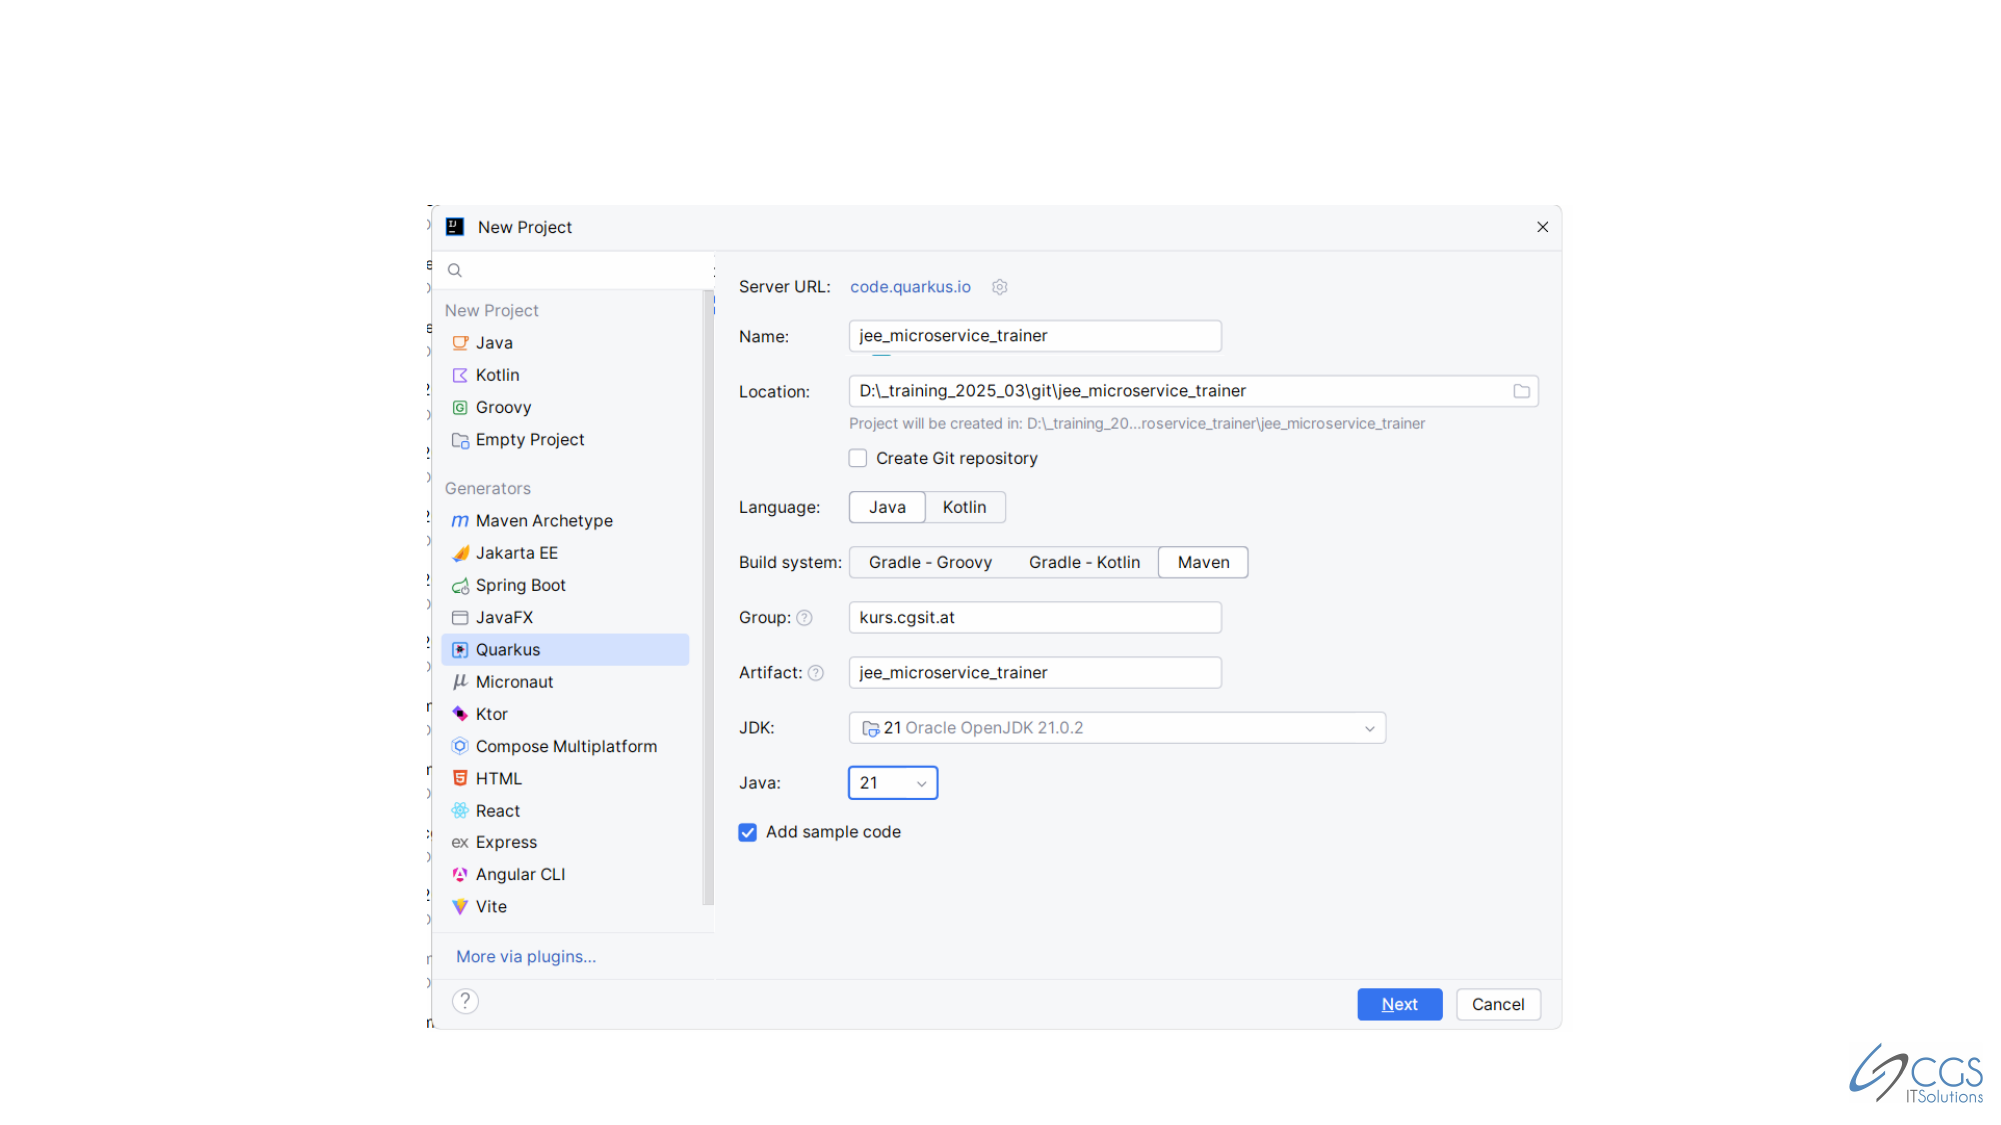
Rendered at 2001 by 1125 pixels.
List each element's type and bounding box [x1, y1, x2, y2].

picture [1849, 1042, 1983, 1103]
picture [427, 205, 1573, 1032]
